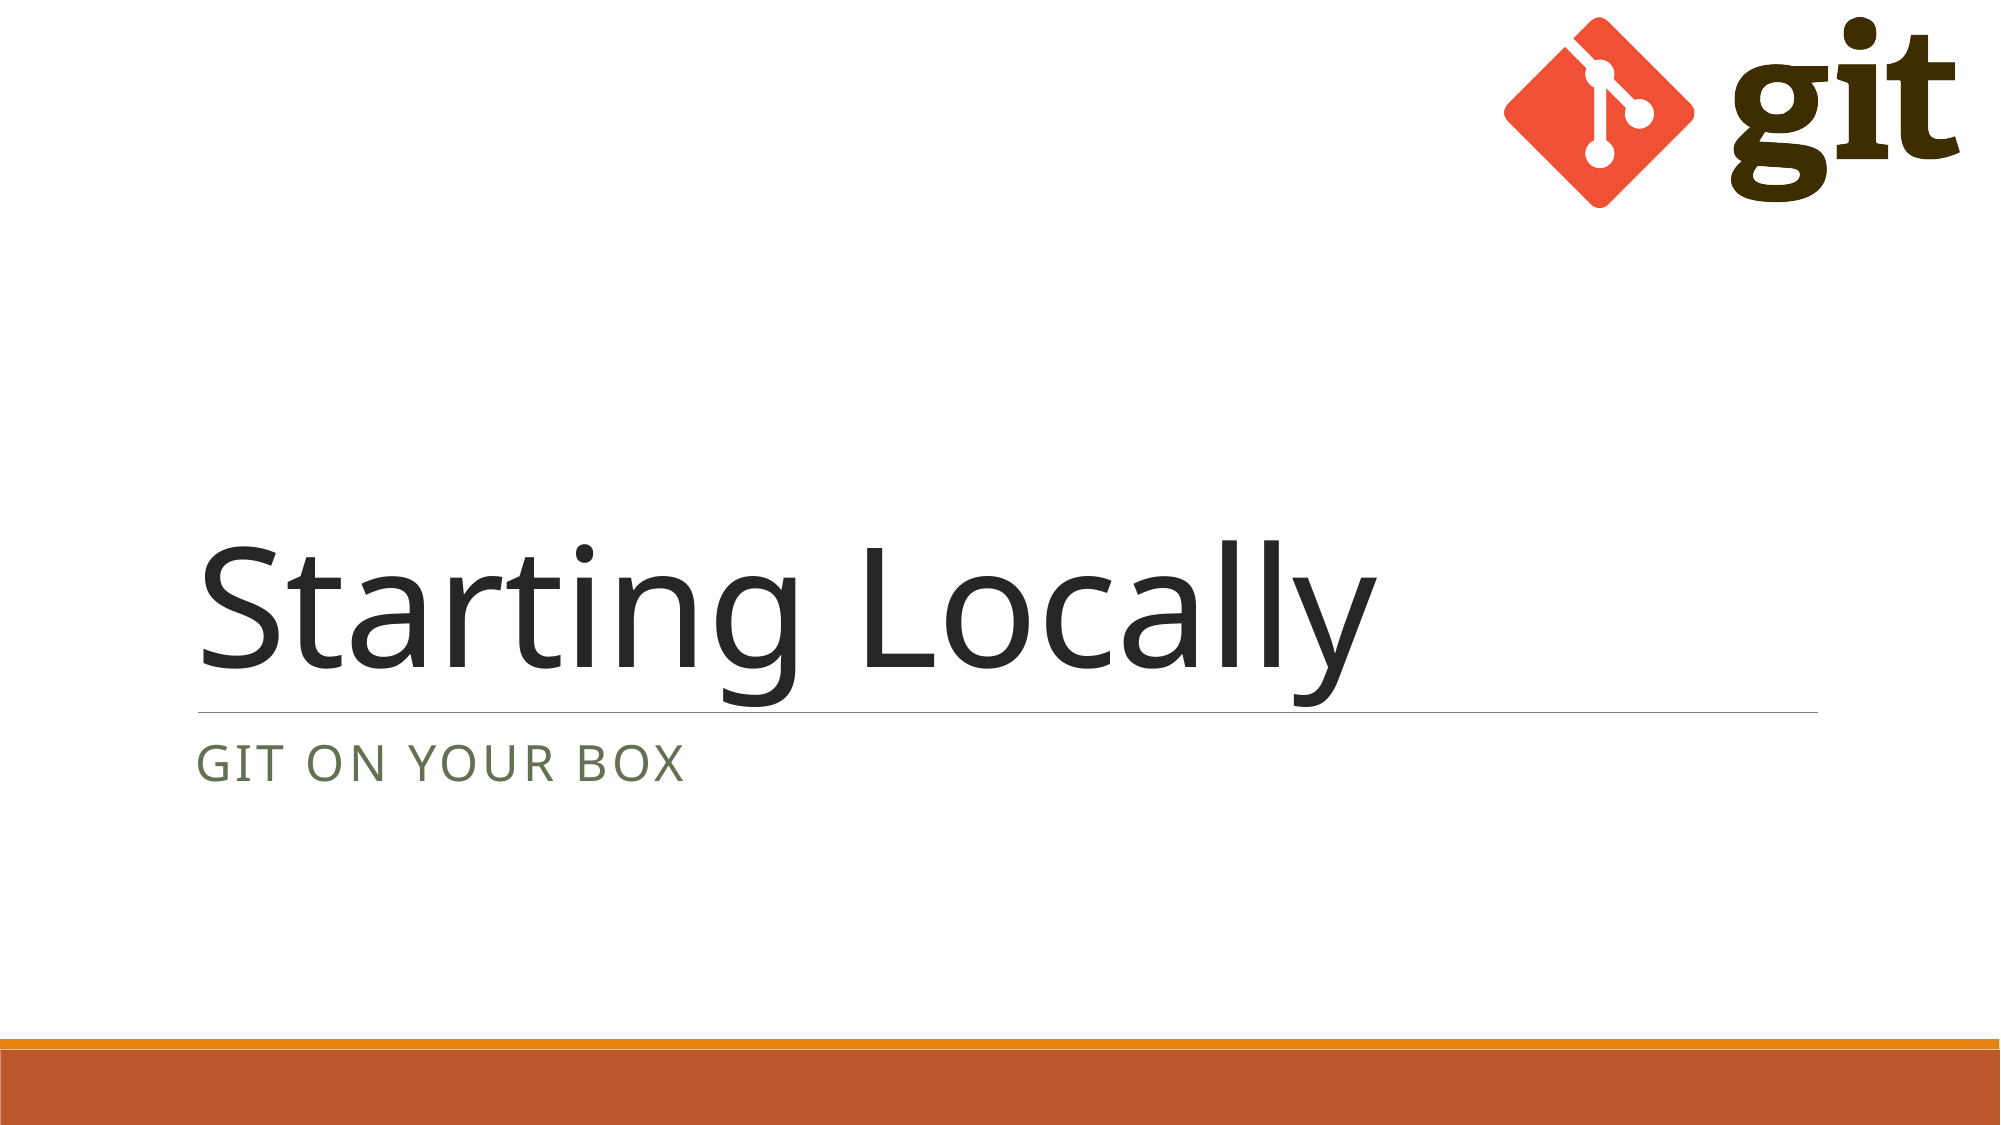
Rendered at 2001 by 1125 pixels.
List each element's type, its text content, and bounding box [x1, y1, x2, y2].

title Starting Locally [180, 124, 1830, 710]
picture [1504, 17, 1960, 208]
list GIT On Your Box [180, 730, 1830, 918]
